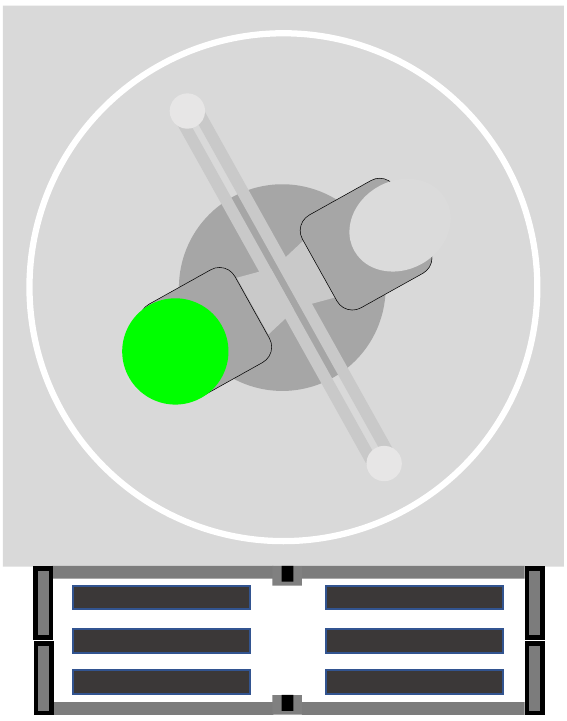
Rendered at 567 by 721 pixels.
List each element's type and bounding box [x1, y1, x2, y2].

text_box [2, 5, 564, 567]
text_box [102, 67, 469, 508]
text_box [35, 565, 543, 715]
